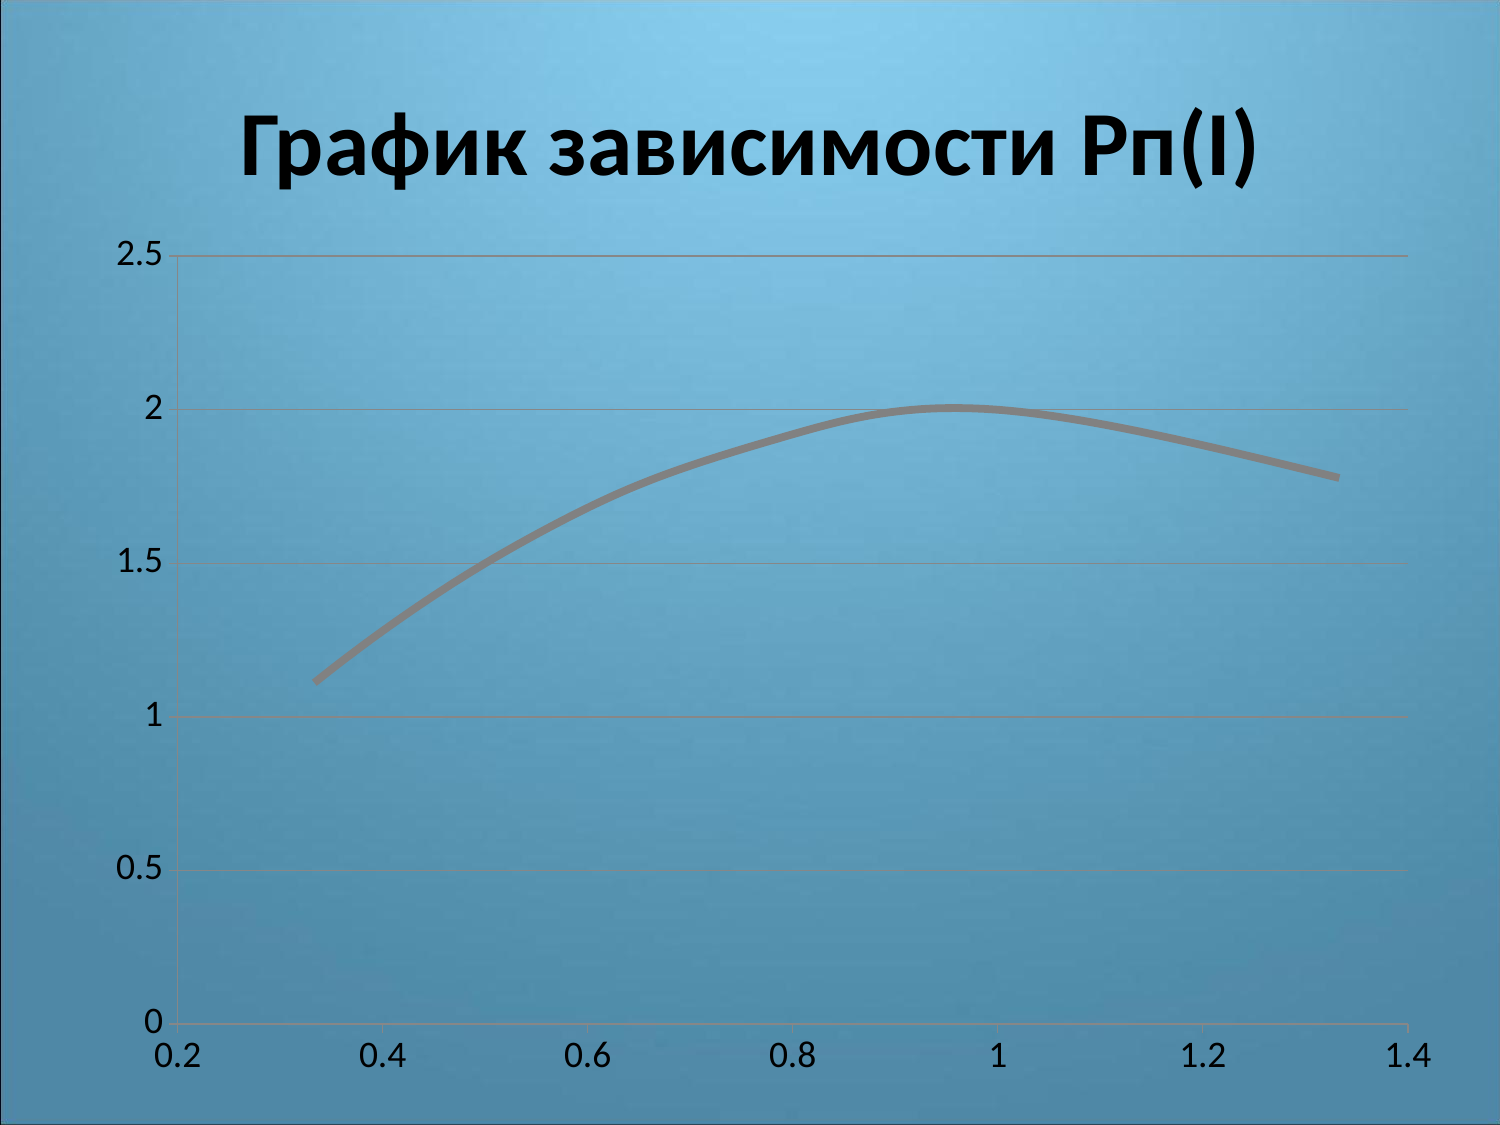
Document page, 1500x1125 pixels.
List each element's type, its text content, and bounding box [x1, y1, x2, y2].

chart [88, 219, 1459, 1095]
title График зависимости Pп(I) [74, 44, 1426, 233]
picture [0, 0, 1500, 1125]
